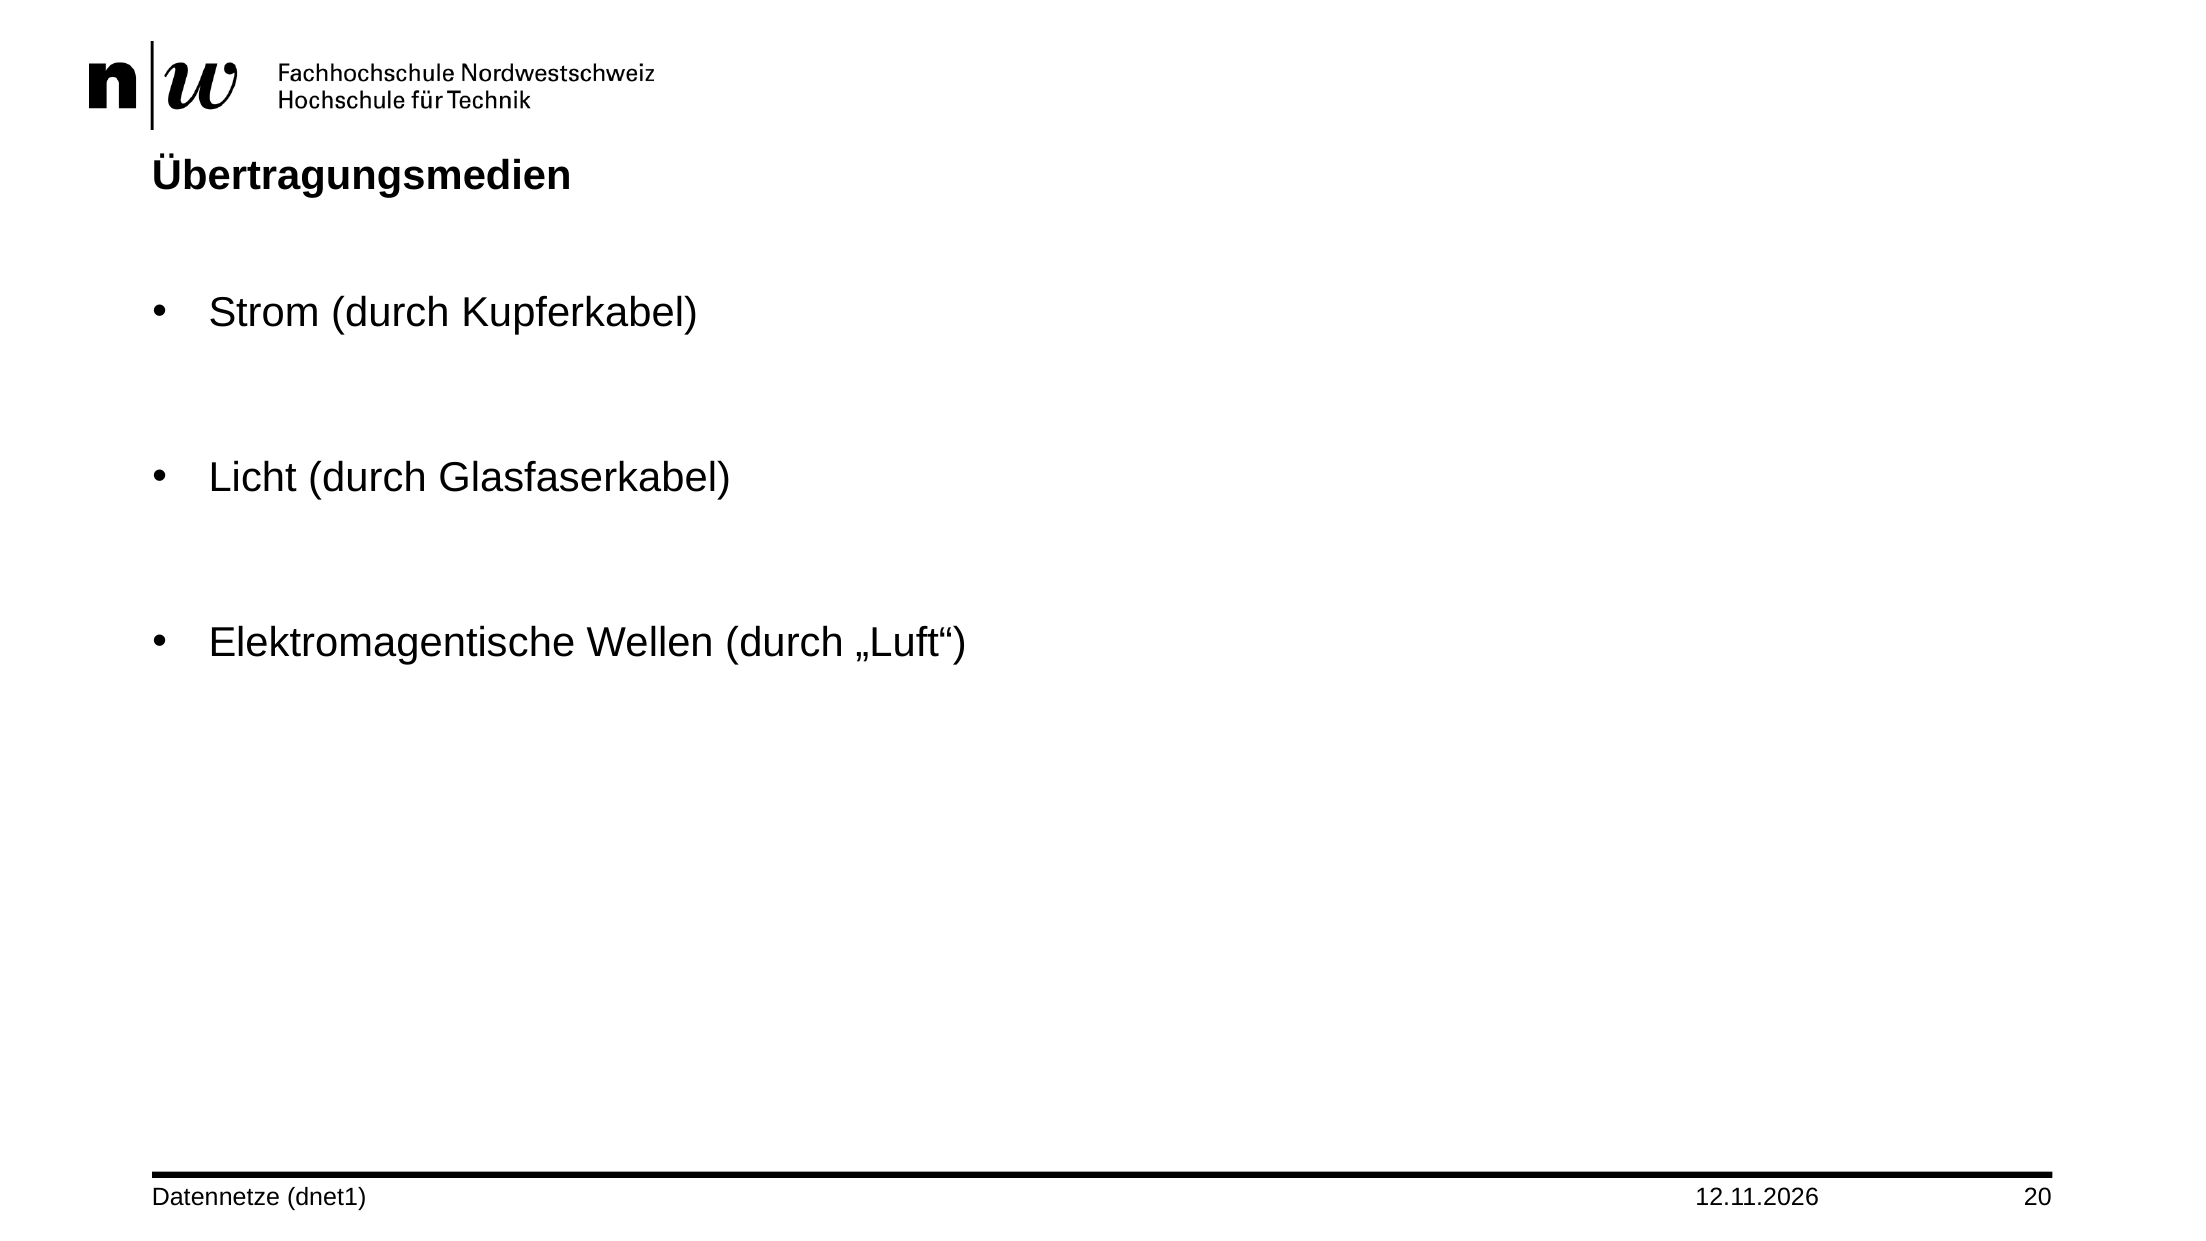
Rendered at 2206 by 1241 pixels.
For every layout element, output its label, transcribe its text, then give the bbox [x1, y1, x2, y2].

picture [89, 41, 654, 130]
title Übertragungsmedien [151, 147, 2052, 207]
list Strom (durch Kupferkabel) Licht (durch Glasfaserkabel) Elektromagentische Wellen (durch „Luft“) [152, 277, 2053, 1093]
footer Datennetze (dnet1) [151, 1180, 1696, 1211]
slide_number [1696, 1180, 1873, 1211]
slide_number 20 [1873, 1180, 2052, 1211]
